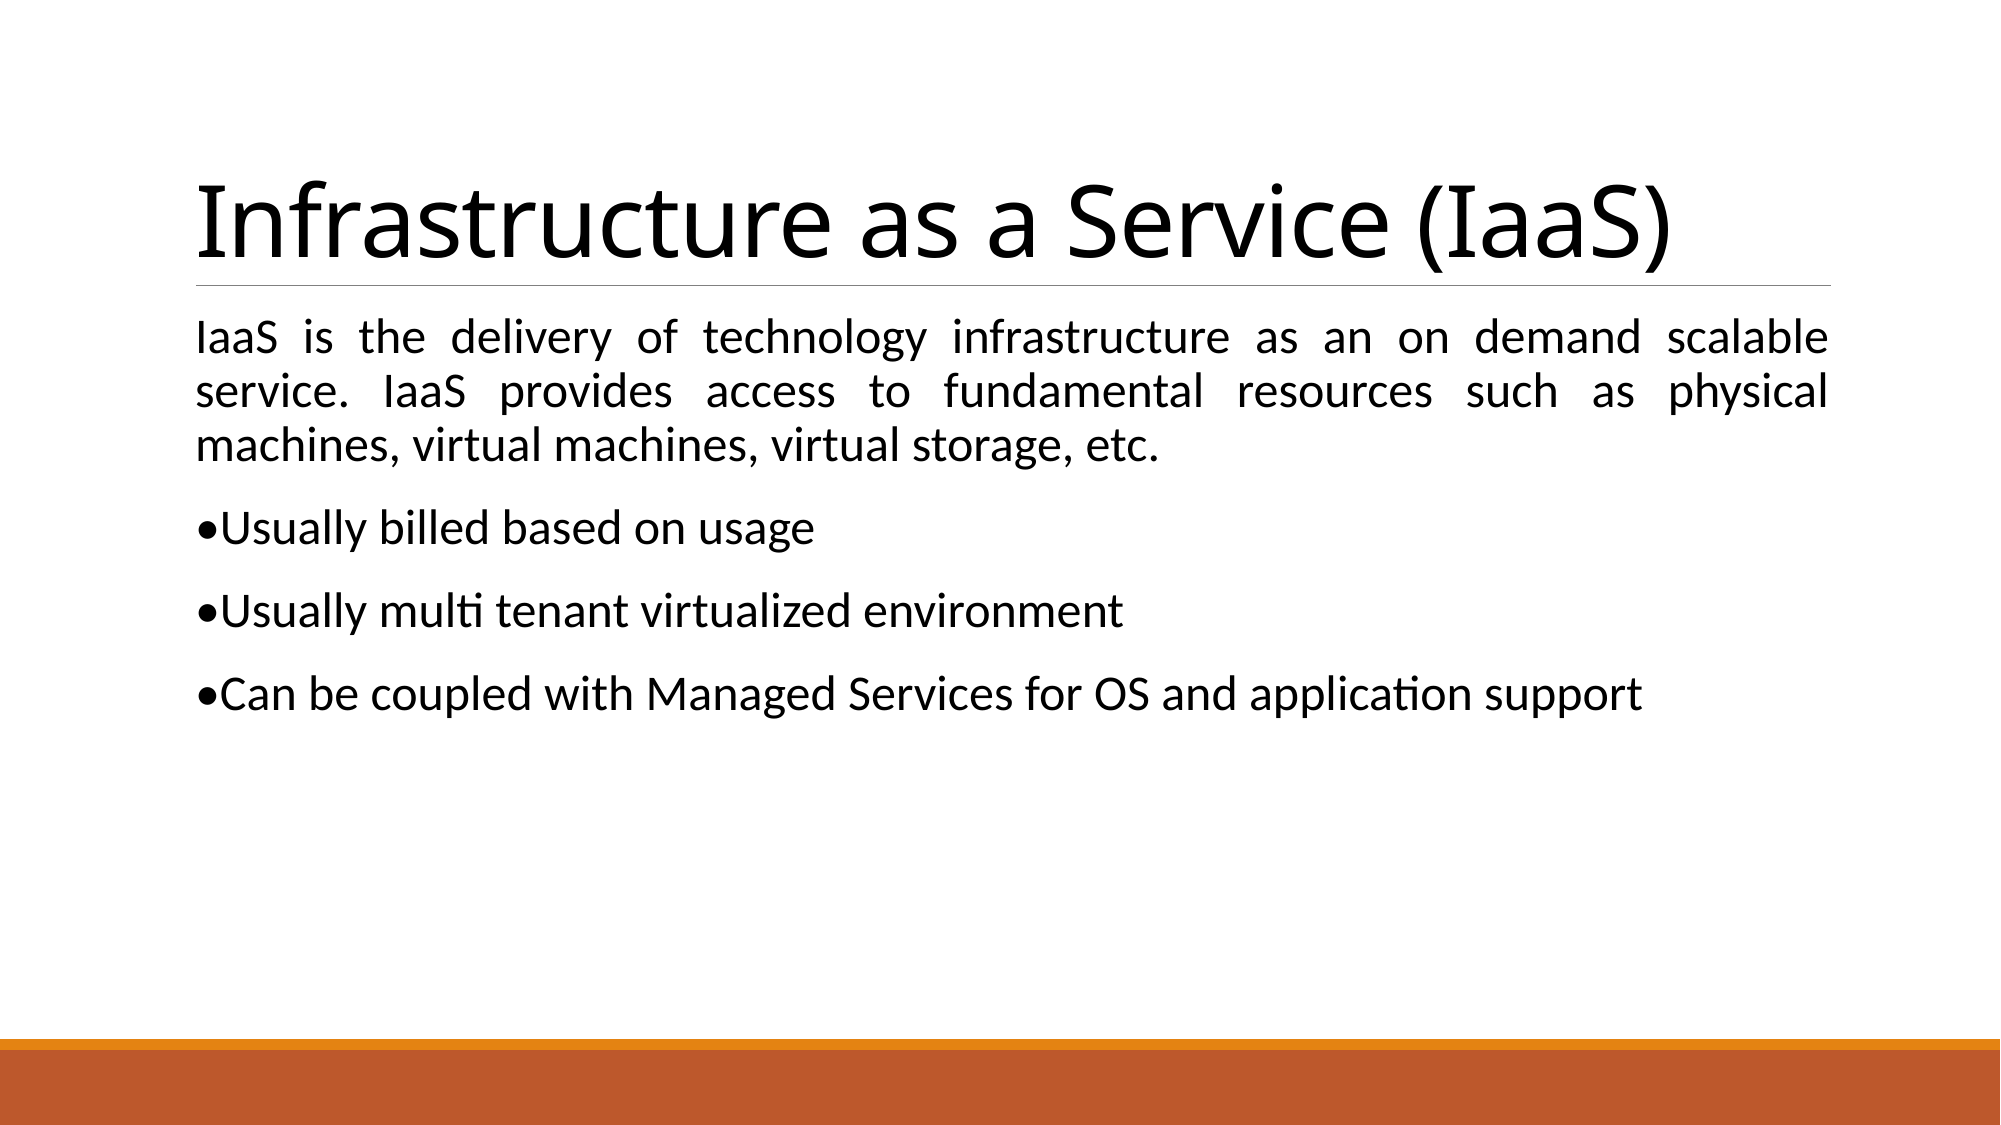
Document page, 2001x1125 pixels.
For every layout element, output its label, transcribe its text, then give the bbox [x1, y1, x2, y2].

title Infrastructure as a Service (IaaS) [180, 47, 1830, 285]
list IaaS is the delivery of technology infrastructure as an on demand scalable service. IaaS provides access to fundamental resources such as physical machines, virtual machines, virtual storage, etc. •Usually billed based on usage •Usually multi tenant virtualized environment •Can be coupled with Managed Services for OS and application support [180, 302, 1830, 963]
